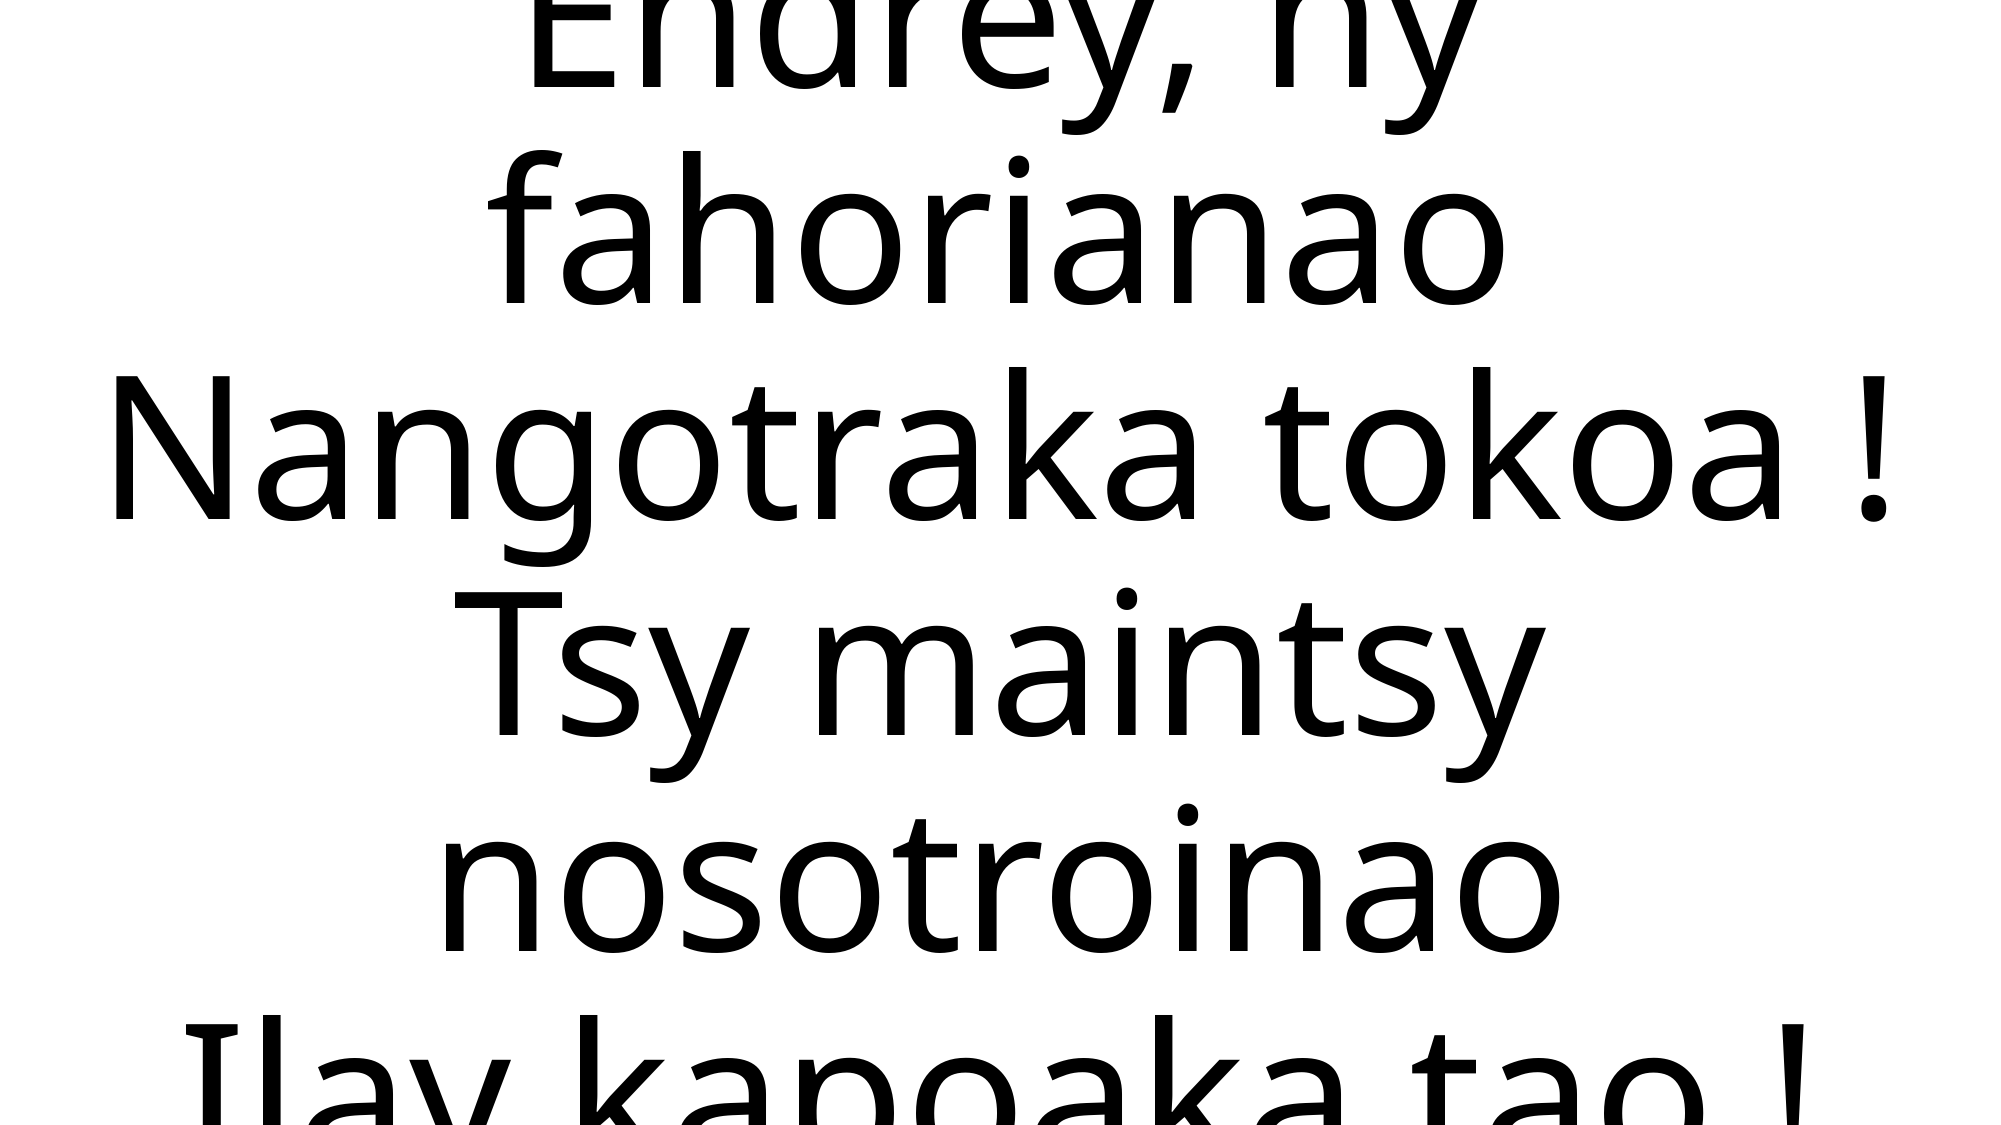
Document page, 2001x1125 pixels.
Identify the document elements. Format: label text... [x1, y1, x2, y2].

title Endrey, ny fahorianao Nangotraka tokoa ! Tsy maintsy nosotroinao Ilay kapoaka tao ! [0, 453, 2000, 672]
